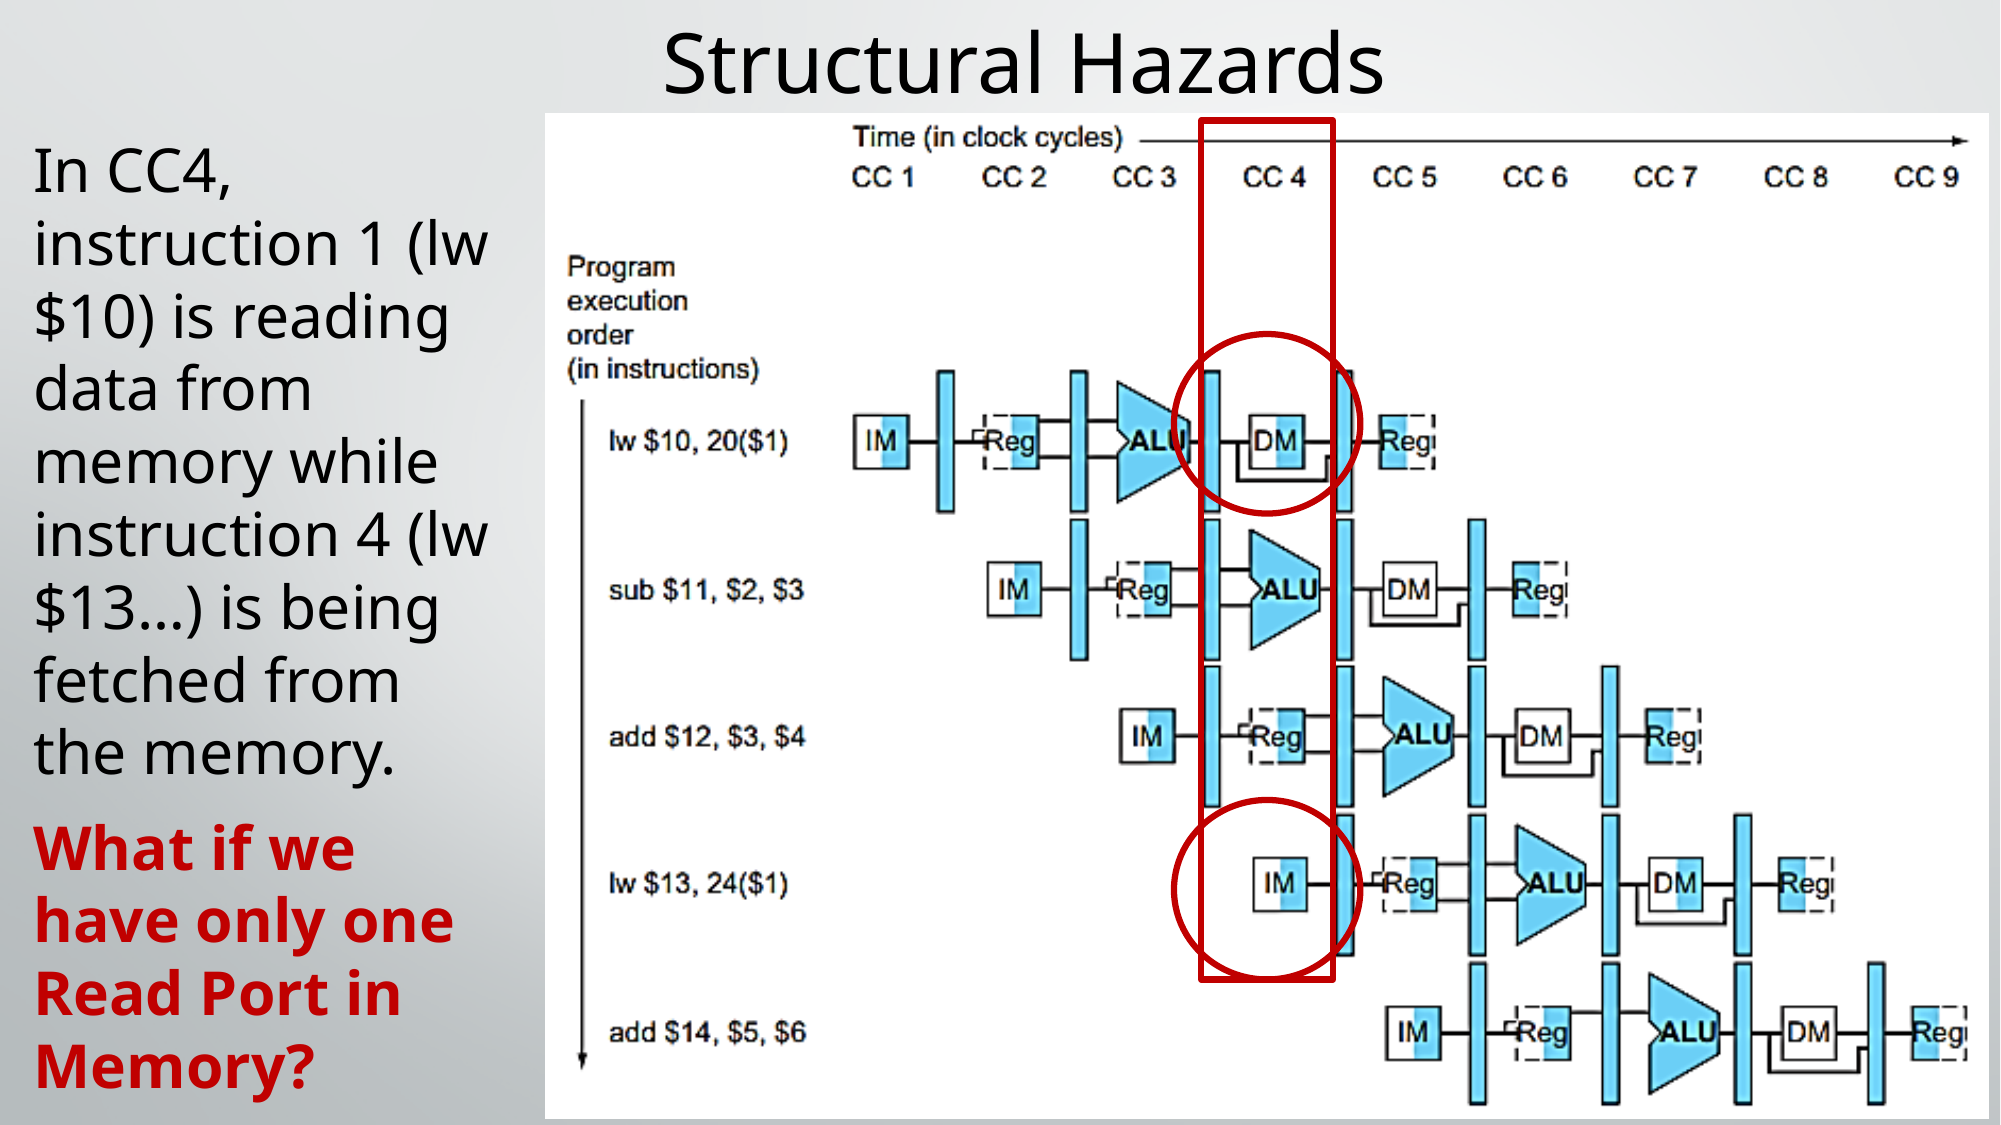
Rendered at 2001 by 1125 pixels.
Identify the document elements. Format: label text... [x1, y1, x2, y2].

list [545, 113, 1989, 1119]
text_box In CC4, instruction 1 (lw $10) is reading data from memory while instruction 4 (lw $13…) is being fetched from the memory. What if we have only one Read Port in Memory? [18, 113, 523, 1119]
text_box Structural Hazards [202, 0, 1846, 121]
